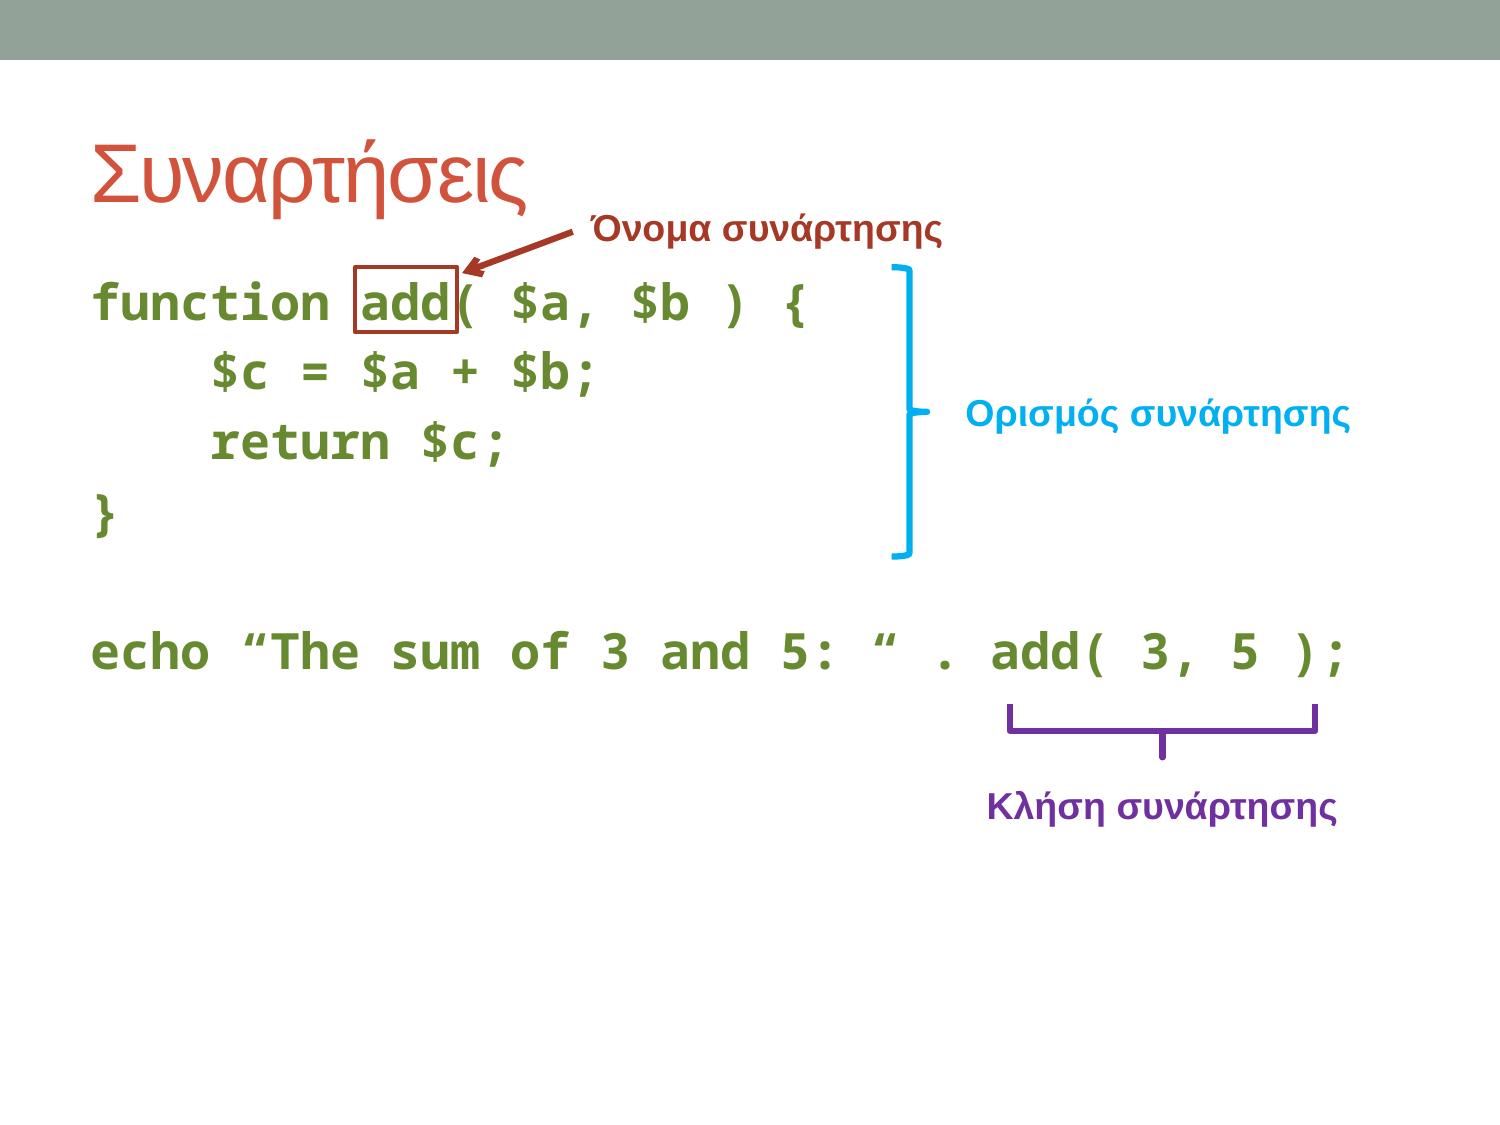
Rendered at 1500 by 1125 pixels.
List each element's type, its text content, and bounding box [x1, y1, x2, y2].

text_box Ορισμός συνάρτησης [950, 381, 1500, 442]
text_box [891, 266, 928, 558]
text_box [353, 265, 459, 334]
text_box [1009, 704, 1316, 759]
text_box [461, 231, 573, 274]
title Συναρτήσεις [75, 87, 1425, 250]
list function add( $a, $b ) { $c = $a + $b; return $c; } echo “The sum of 3 and 5: “ . add( 3, 5 ); [75, 262, 1425, 1063]
text_box Κλήση συνάρτησης [879, 775, 1445, 835]
text_box Όνομα συνάρτησης [576, 196, 1142, 256]
